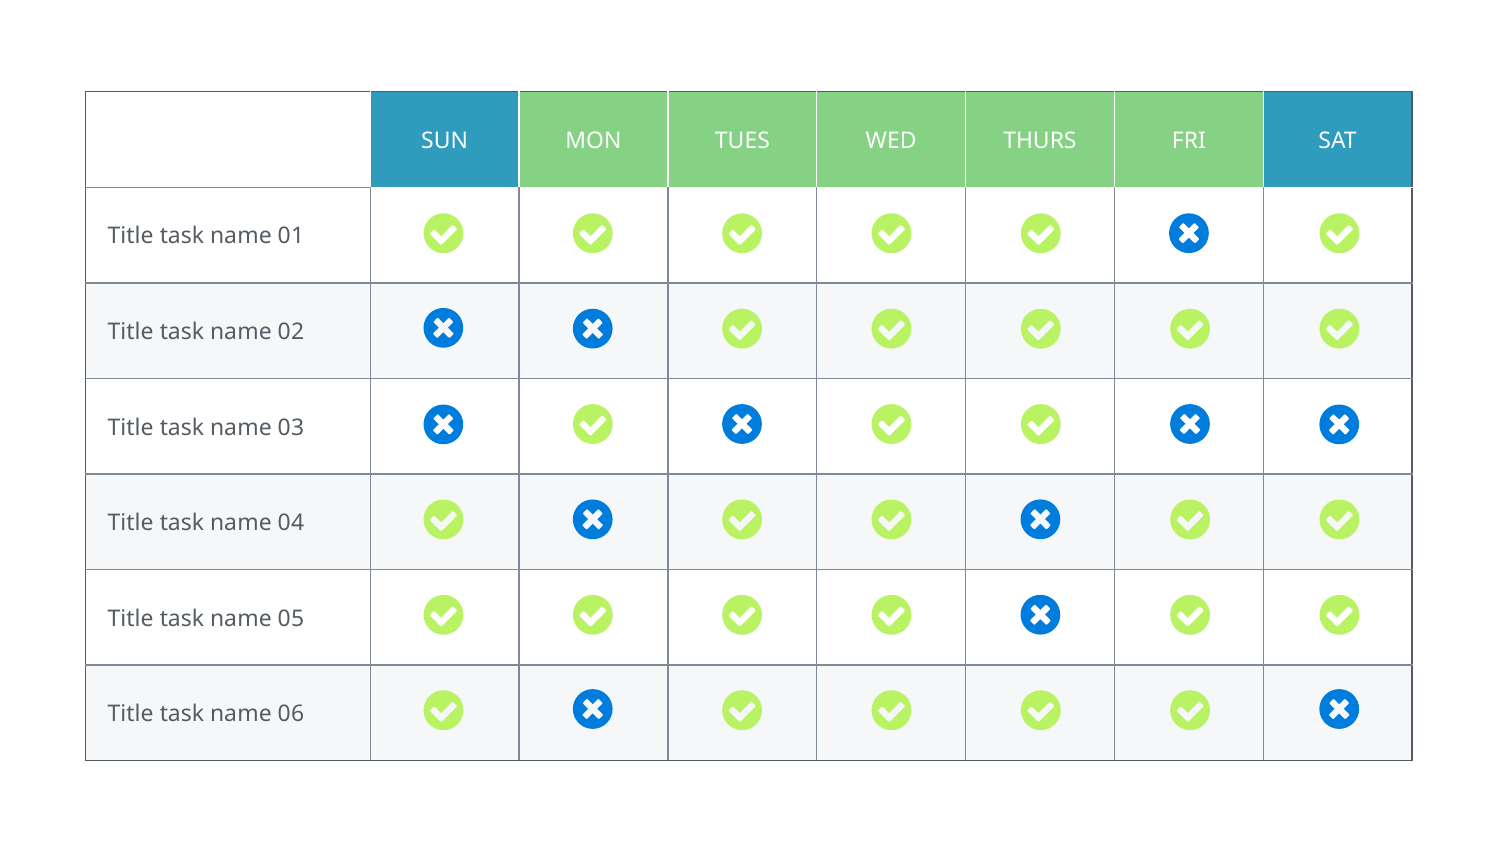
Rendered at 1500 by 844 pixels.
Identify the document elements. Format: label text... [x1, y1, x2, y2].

table_cell [1264, 188, 1411, 282]
table_cell [966, 666, 1114, 760]
table_header [86, 92, 370, 187]
text_box [722, 213, 763, 254]
text_box [423, 499, 464, 540]
table_header FRI [1115, 92, 1263, 187]
table_cell [817, 188, 965, 282]
text_box [1020, 594, 1061, 635]
text_box [871, 499, 912, 540]
text_box [423, 690, 464, 731]
text_box [1170, 594, 1210, 635]
table_header SUN [371, 92, 518, 187]
table_cell [966, 379, 1114, 473]
text_box [1020, 499, 1061, 540]
table_cell [371, 475, 518, 569]
text_box [572, 499, 613, 540]
text_box [722, 499, 763, 540]
text_box [423, 404, 464, 445]
table_cell [669, 570, 816, 664]
table_cell [520, 284, 667, 378]
text_box [1020, 213, 1061, 254]
table_cell [371, 570, 518, 664]
text_box [1170, 690, 1210, 731]
table_cell [1115, 570, 1263, 664]
table_cell [1264, 666, 1411, 760]
text_box [1319, 213, 1360, 254]
table_cell Title task name 06 [86, 666, 370, 760]
table_cell Title task name 04 [86, 475, 370, 569]
text_box [871, 690, 912, 731]
text_box [722, 594, 763, 635]
text_box [1319, 308, 1360, 349]
table_cell [669, 284, 816, 378]
table_cell [669, 666, 816, 760]
text_box [1169, 213, 1209, 254]
text_box [423, 213, 464, 254]
table_cell Title task name 01 [86, 188, 370, 282]
table_cell [817, 570, 965, 664]
table_cell [371, 284, 518, 378]
text_box [572, 689, 613, 729]
table_cell [817, 284, 965, 378]
table_cell [669, 475, 816, 569]
table_header WED [817, 92, 965, 187]
table_cell [1264, 475, 1411, 569]
table_cell [817, 666, 965, 760]
text_box [1319, 499, 1360, 540]
table_cell [1264, 570, 1411, 664]
table_cell Title task name 03 [86, 379, 370, 473]
table_cell [1115, 666, 1263, 760]
table_cell [966, 188, 1114, 282]
table_cell [520, 570, 667, 664]
text_box [572, 213, 613, 254]
text_box [871, 213, 912, 254]
text_box [1319, 594, 1360, 635]
text_box [1170, 499, 1210, 540]
table_cell Title task name 02 [86, 284, 370, 378]
table_cell [520, 188, 667, 282]
table_cell [371, 188, 518, 282]
table_cell [966, 475, 1114, 569]
table_header THURS [966, 92, 1114, 187]
text_box [1170, 308, 1210, 349]
table_cell [520, 475, 667, 569]
table_cell [966, 284, 1114, 378]
text_box [1020, 690, 1061, 731]
text_box [572, 308, 613, 349]
table_cell [1115, 475, 1263, 569]
table_cell [371, 666, 518, 760]
text_box [871, 594, 912, 635]
text_box [1020, 404, 1061, 444]
text_box [871, 308, 912, 349]
text_box [1170, 404, 1210, 444]
text_box [572, 594, 613, 635]
text_box [423, 594, 464, 635]
table_header SAT [1264, 92, 1411, 187]
text_box [722, 308, 763, 349]
table_cell [371, 379, 518, 473]
text_box [722, 690, 763, 731]
table_cell [1115, 188, 1263, 282]
text_box [871, 404, 912, 444]
text_box [572, 404, 613, 444]
table_cell [669, 379, 816, 473]
table_cell [1264, 284, 1411, 378]
text_box [423, 307, 464, 348]
table_cell [669, 188, 816, 282]
table_cell [1264, 379, 1411, 473]
table_cell [520, 666, 667, 760]
table_header TUES [669, 92, 816, 187]
table_cell Title task name 05 [86, 570, 370, 664]
text_box [1020, 308, 1061, 349]
text_box [1319, 689, 1360, 729]
table_cell [520, 379, 667, 473]
table_cell [817, 475, 965, 569]
table_cell [1115, 379, 1263, 473]
text_box [1319, 404, 1360, 445]
table_cell [966, 570, 1114, 664]
table_cell [817, 379, 965, 473]
table_header MON [520, 92, 667, 187]
text_box [722, 404, 762, 444]
table_cell [1115, 284, 1263, 378]
